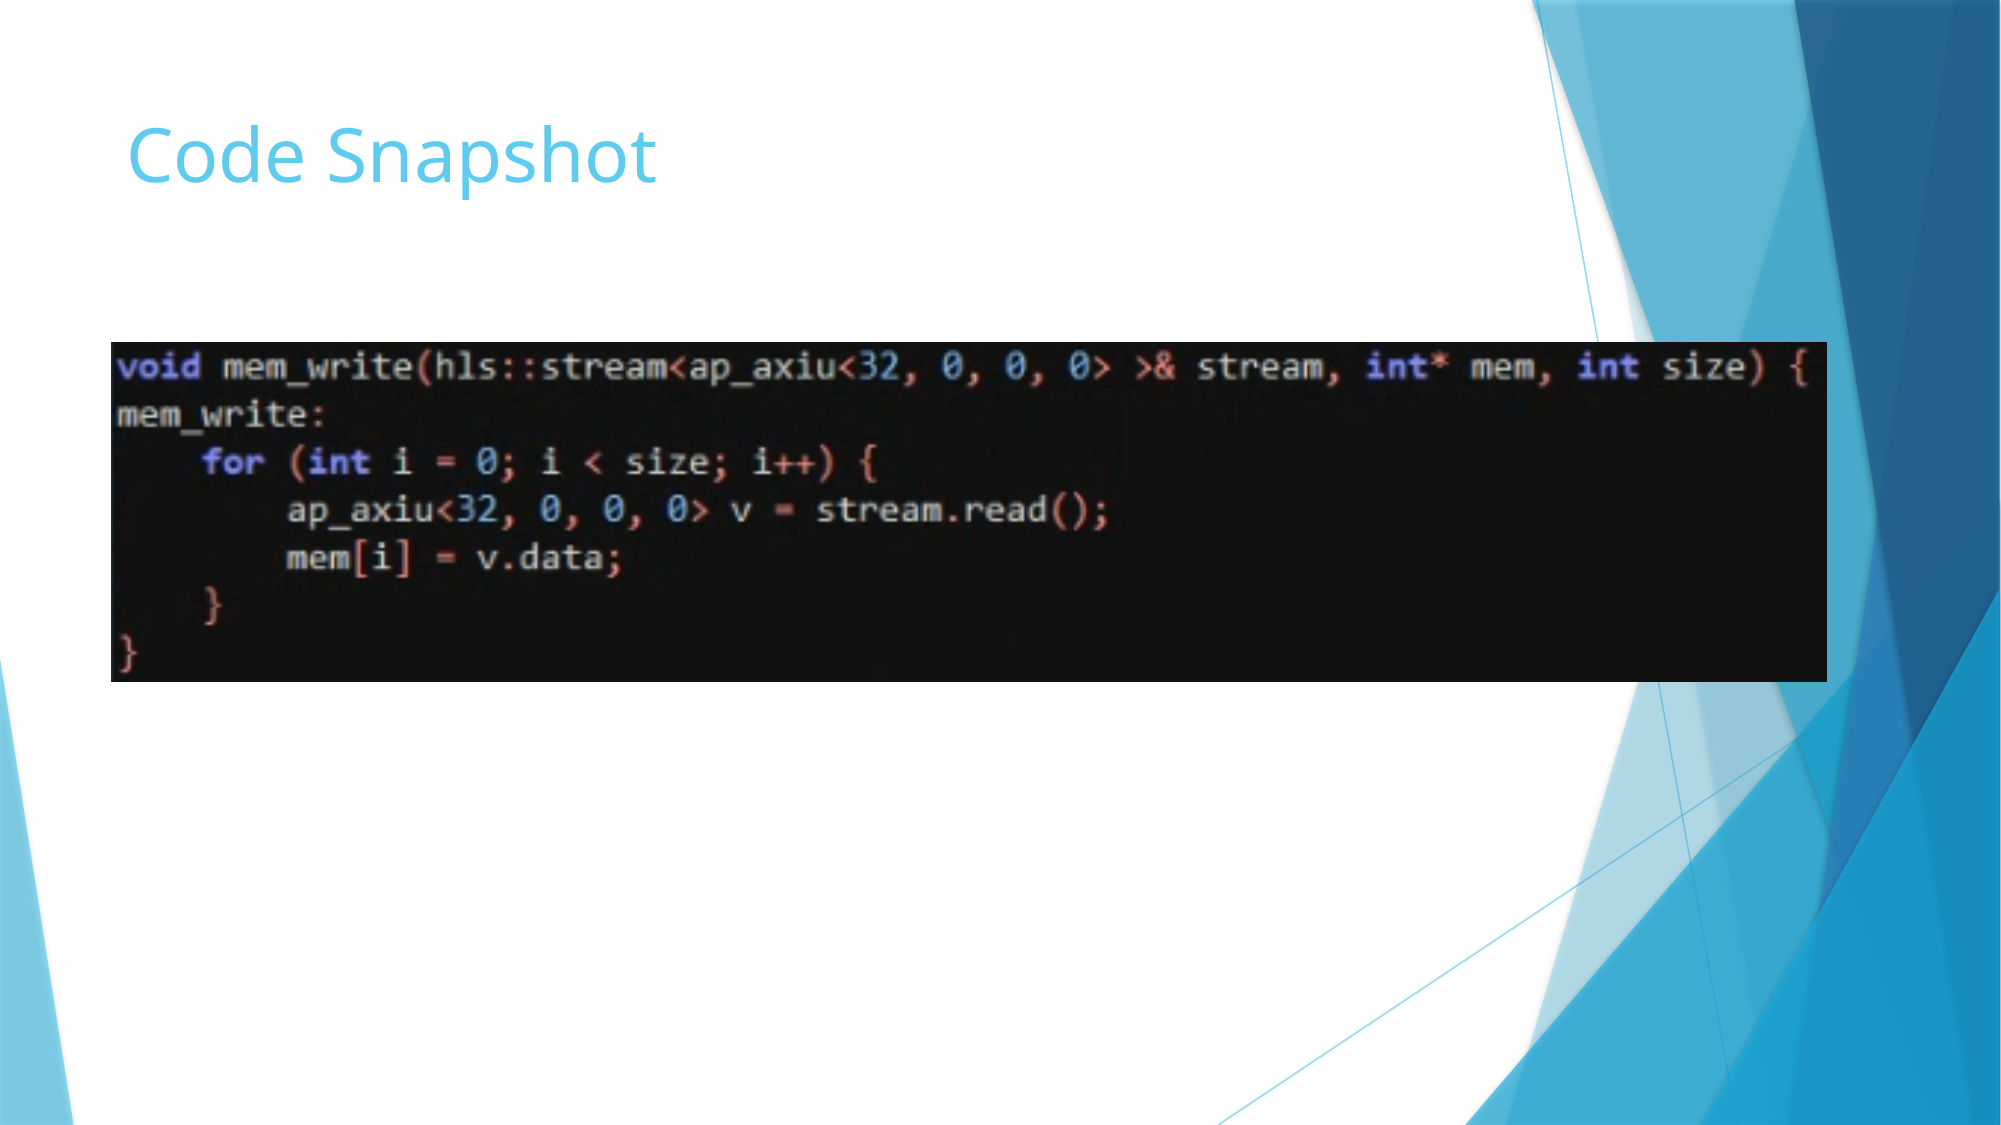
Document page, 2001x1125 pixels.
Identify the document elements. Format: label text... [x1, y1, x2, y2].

title Code Snapshot [111, 99, 1522, 317]
picture [110, 341, 1828, 682]
